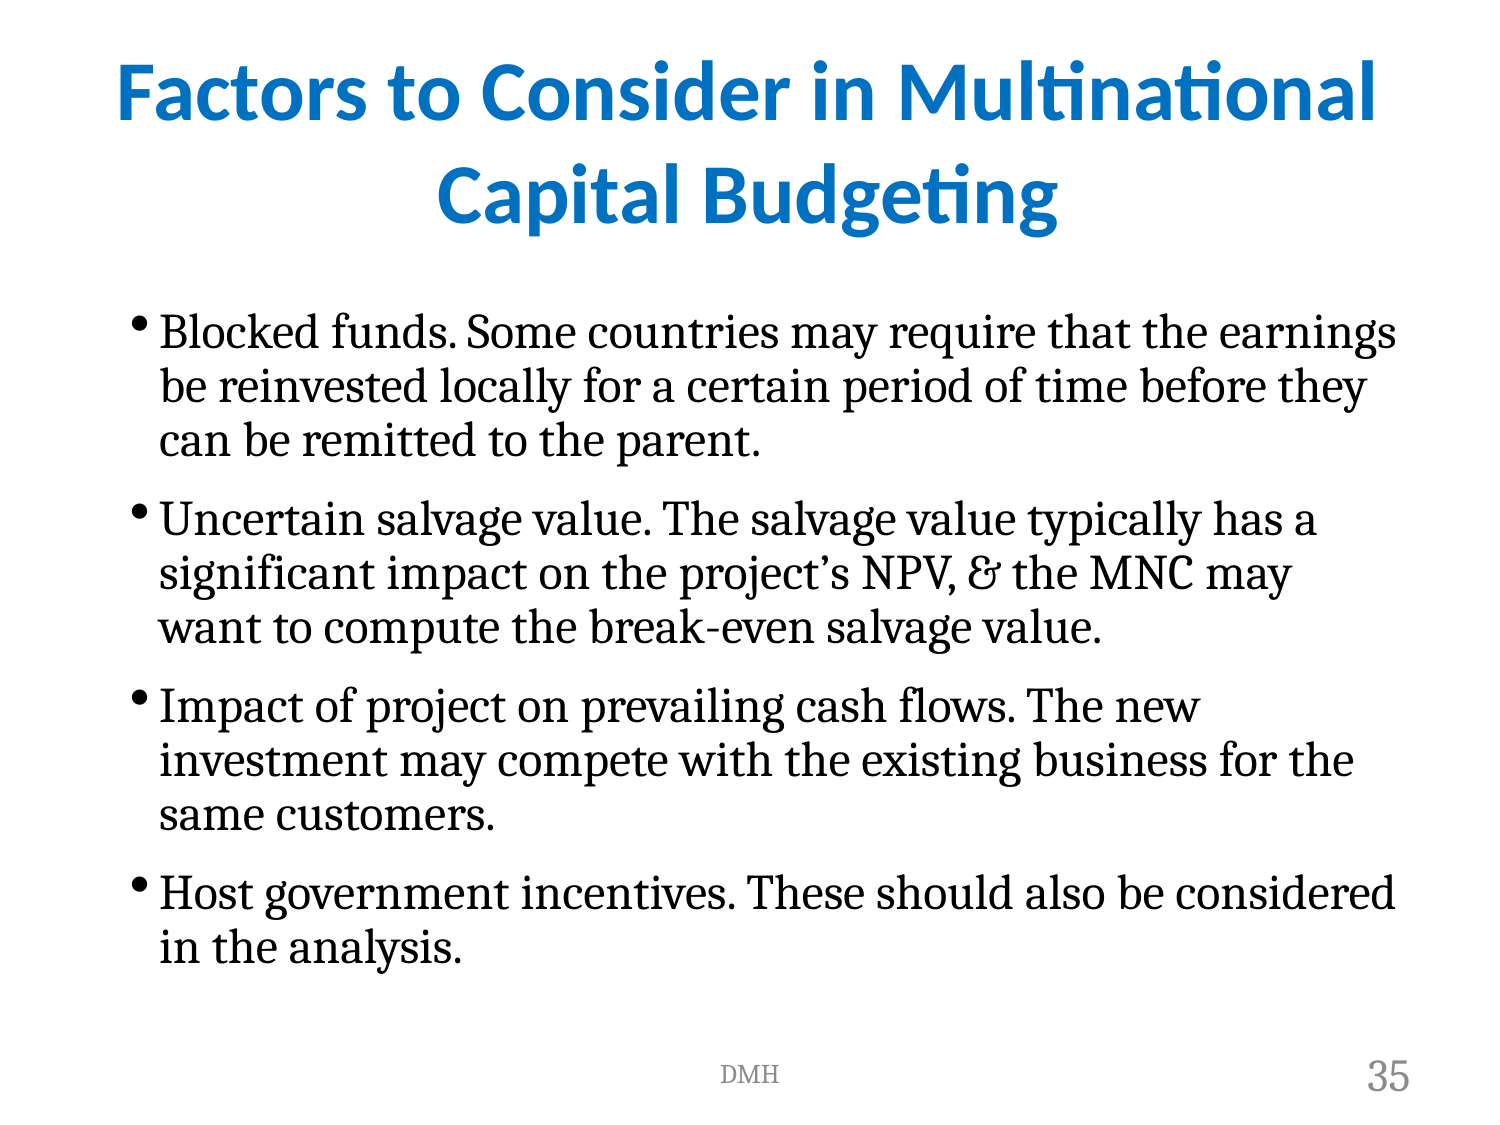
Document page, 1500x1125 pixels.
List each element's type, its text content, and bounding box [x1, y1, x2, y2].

text_box Blocked funds. Some countries may require that the earnings be reinvested locally for a certain period of time before they can be remitted to the parent. Uncertain salvage value. The salvage value typically has a significant impact on the project’s NPV, & the MNC may want to compute the break-even salvage value. Impact of project on prevailing cash flows. The new investment may compete with the existing business for the same customers. Host government incentives. These should also be considered in the analysis. [118, 298, 1418, 981]
slide_number 35 [1074, 1042, 1425, 1103]
title Factors to Consider in Multinational Capital Budgeting [69, 34, 1428, 241]
footer DMH [512, 1042, 988, 1103]
